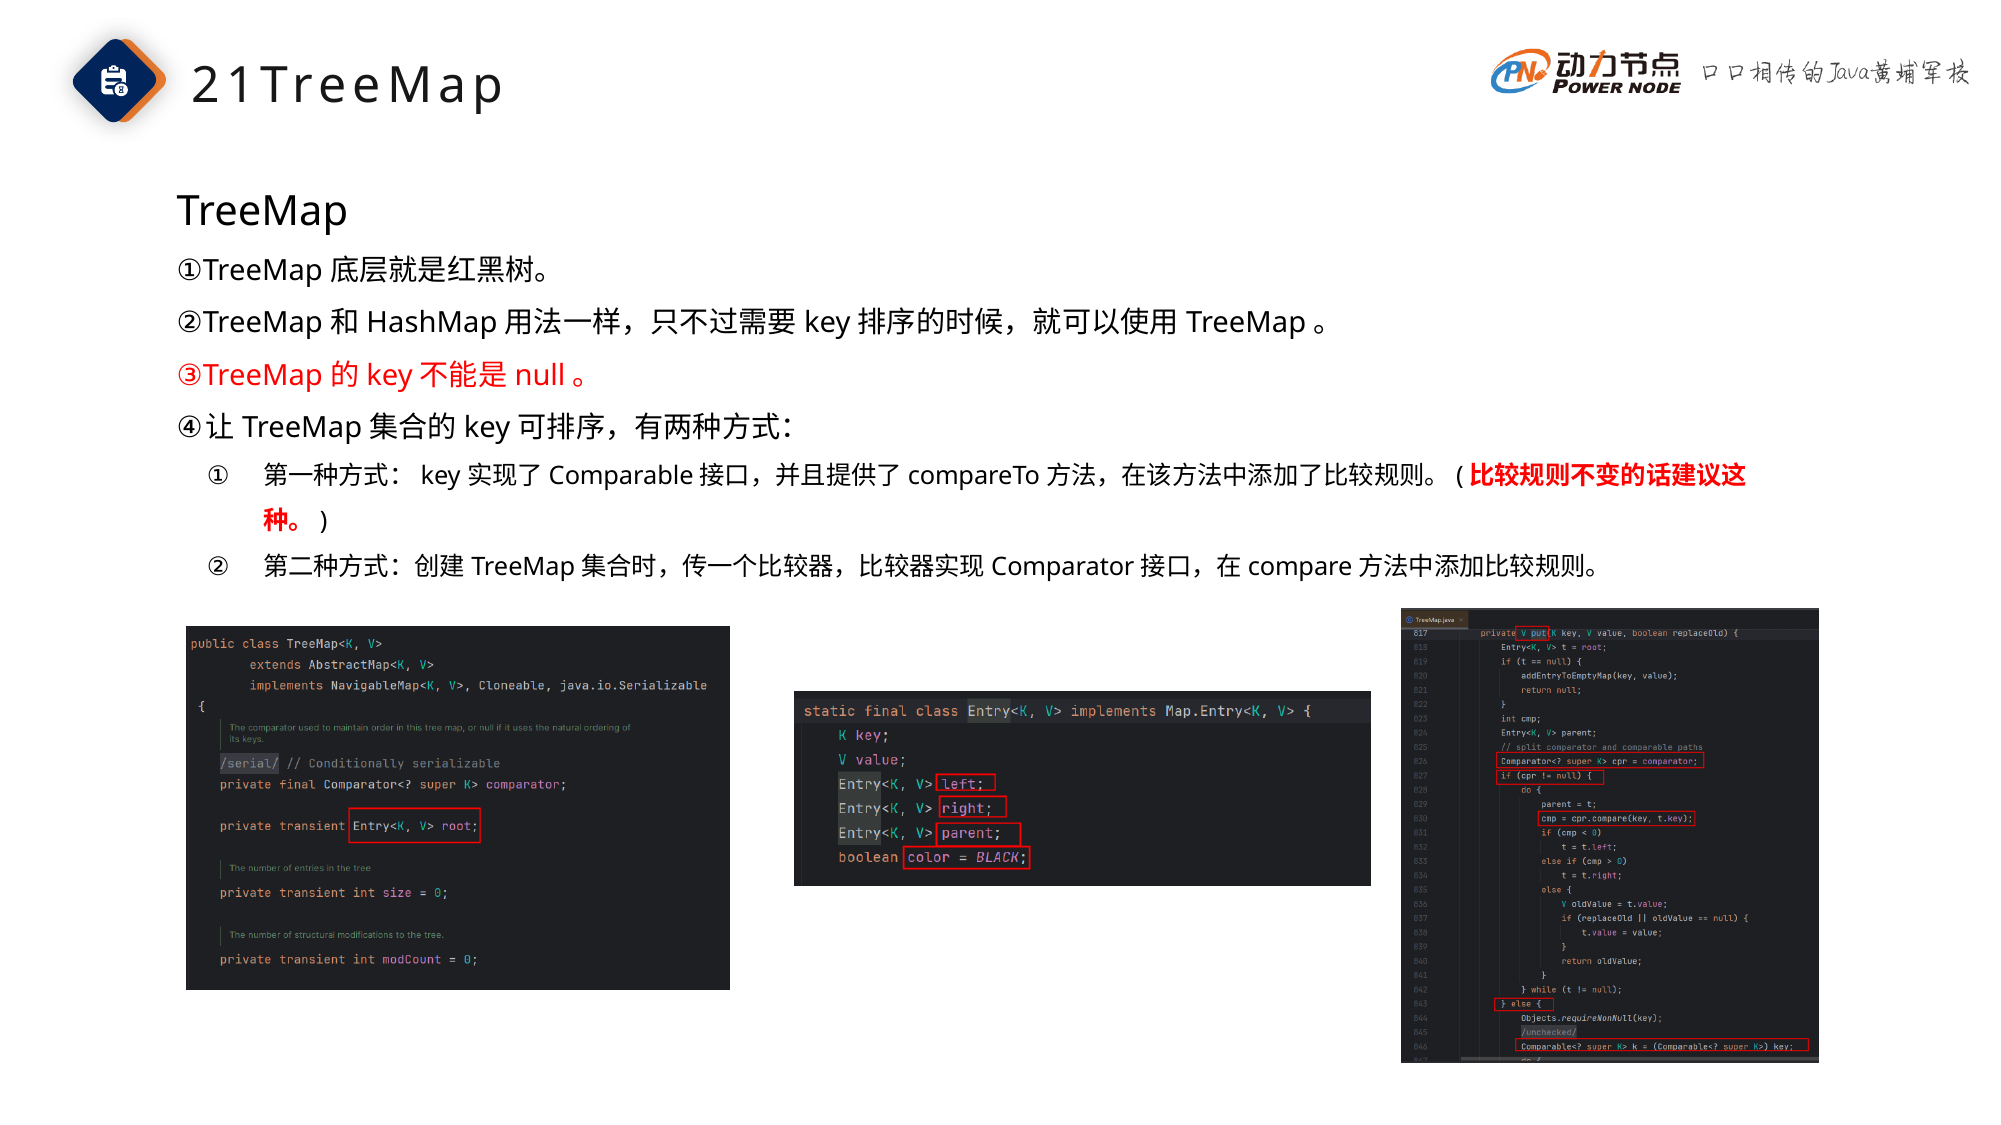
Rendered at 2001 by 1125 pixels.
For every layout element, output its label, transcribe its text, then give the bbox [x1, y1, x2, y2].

picture [794, 691, 1371, 886]
picture [186, 626, 730, 990]
text_box 21TreeMap [176, 45, 1282, 127]
picture [1450, 0, 2000, 154]
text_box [81, 48, 158, 113]
text_box TreeMap TreeMap底层就是红黑树。 TreeMap和HashMap用法一样，只不过需要key排序的时候，就可以使用TreeMap。 TreeMap的key不能是null。 让TreeMap集合的key可排序，有两种方式： 第一种方式：key实现了Comparable接口，并且提供了compareTo方法，在该方法中添加了比较规则。(比较规则不变的话建议这种。) 第二种方式：创建TreeMap集合时，传一个比较器，比较器实现Comparator接口，在compare方法中添加比较规则。 [176, 176, 1749, 563]
picture [1401, 608, 1819, 1063]
